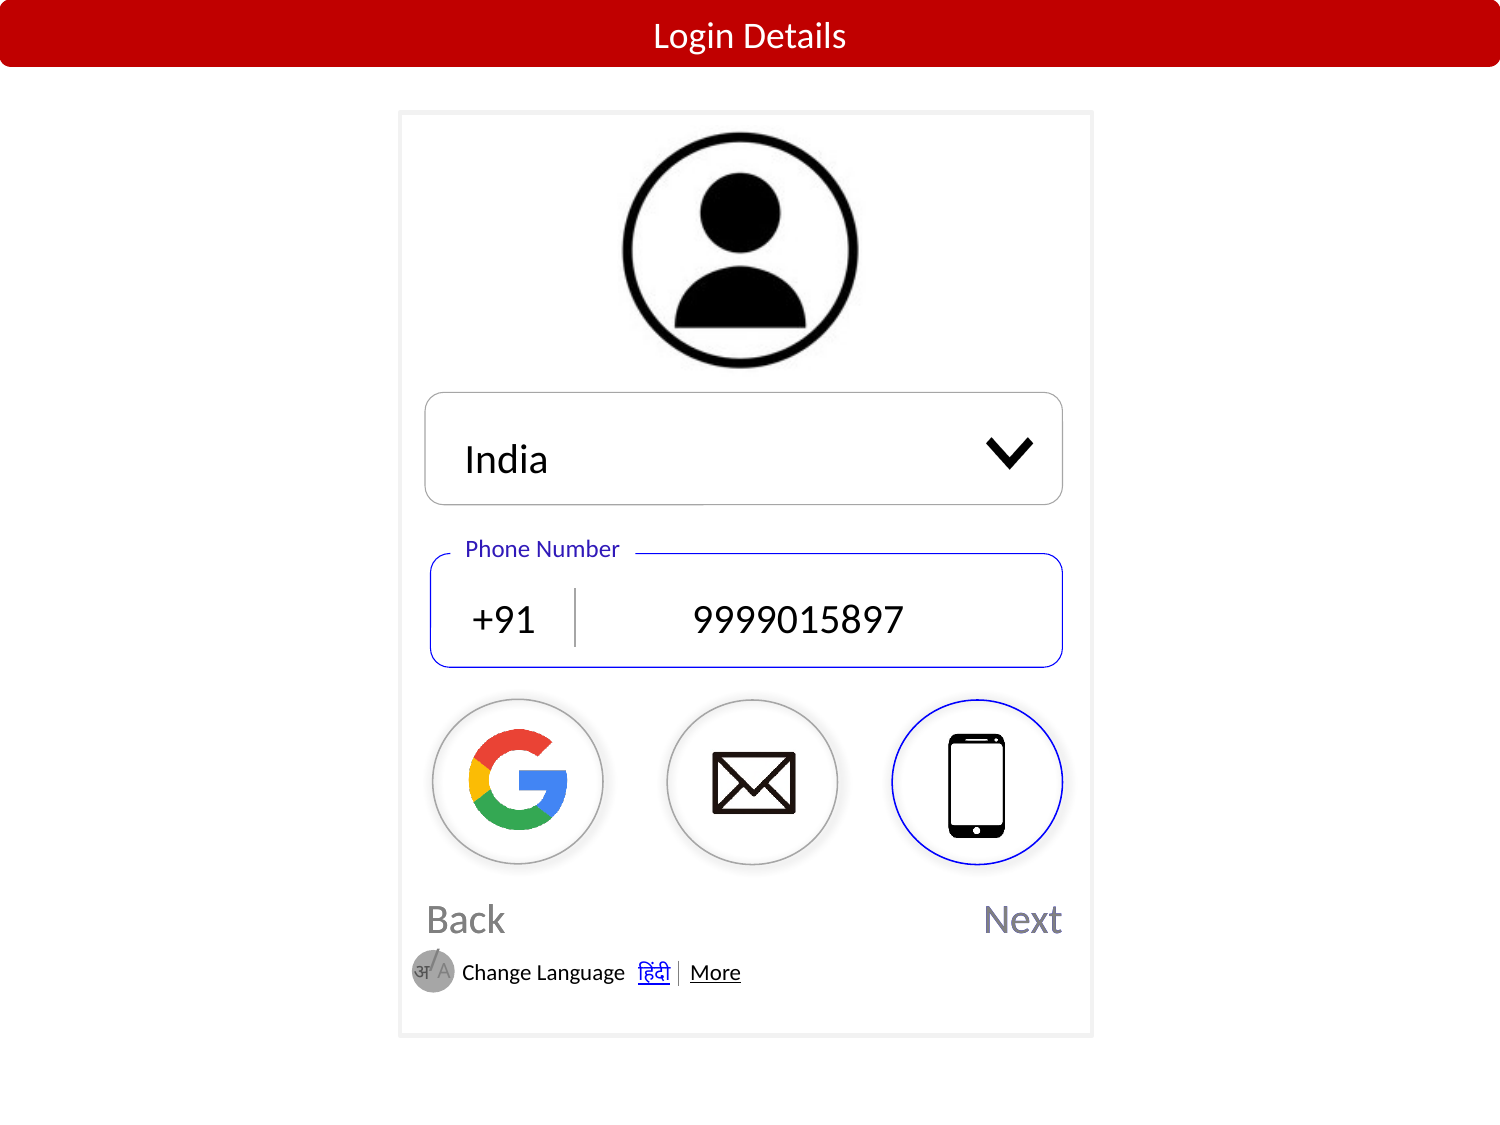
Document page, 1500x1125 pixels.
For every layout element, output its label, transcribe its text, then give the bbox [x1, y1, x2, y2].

text_box Change Language [387, 950, 701, 993]
text_box [422, 390, 1065, 507]
picture [467, 728, 569, 830]
text_box Phone Number [450, 518, 738, 570]
text_box [665, 697, 840, 867]
text_box Back [399, 862, 532, 949]
text_box / [428, 993, 436, 1000]
text_box [890, 697, 1065, 865]
text_box [430, 697, 606, 866]
text_box More [674, 952, 759, 993]
text_box Next [957, 863, 1089, 950]
picture [617, 125, 867, 377]
picture [947, 731, 1006, 840]
text_box [398, 110, 1094, 1038]
text_box Login Details [0, 0, 1500, 69]
text_box +91 [437, 566, 572, 650]
text_box / [428, 942, 436, 950]
text_box [428, 551, 1065, 670]
picture [710, 749, 796, 815]
text_box हिंदी [623, 952, 674, 992]
text_box [448, 507, 638, 582]
text_box 9999015897 [574, 566, 1022, 650]
picture [962, 399, 1057, 505]
